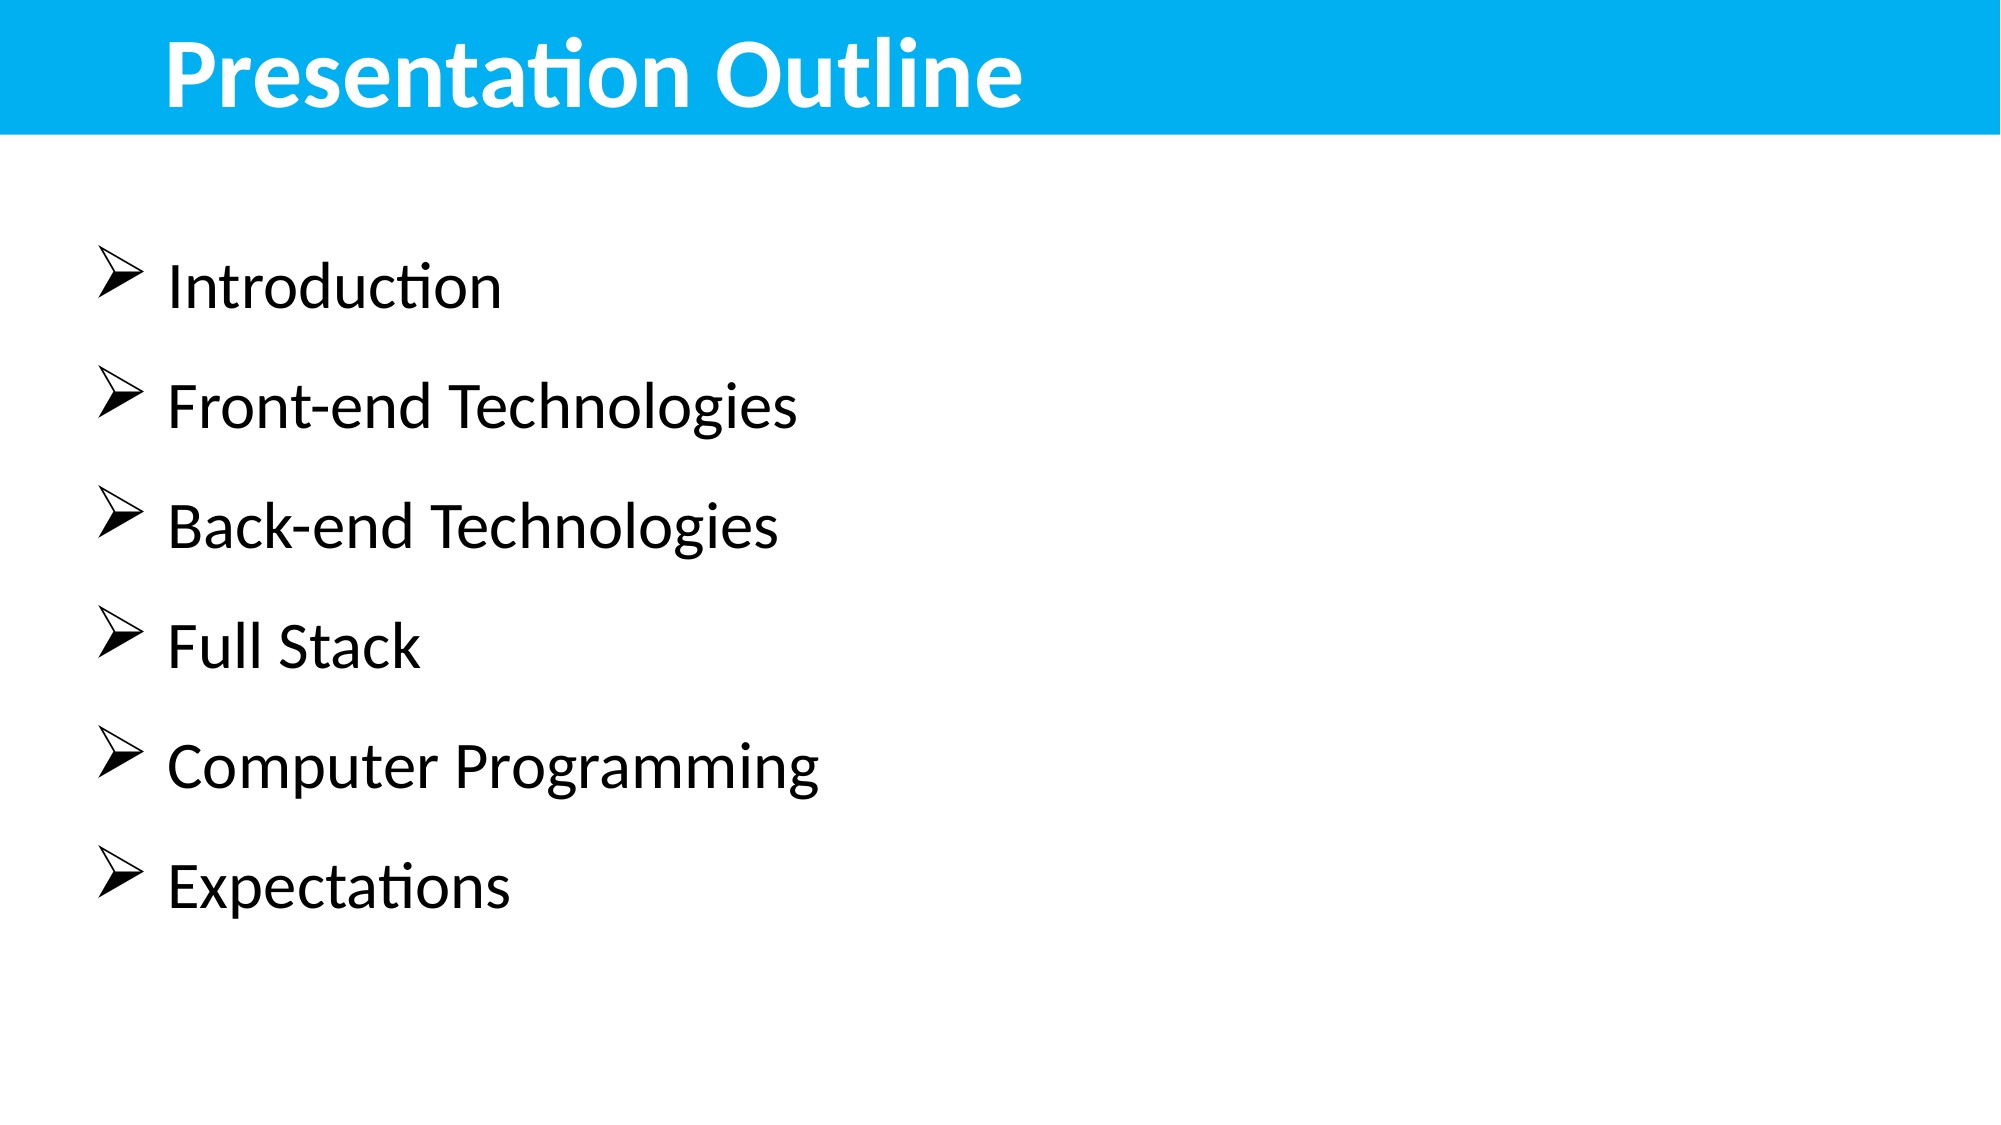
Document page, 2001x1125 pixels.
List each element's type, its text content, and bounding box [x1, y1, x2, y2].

text_box Introduction Front-end Technologies Back-end Technologies Full Stack Computer Programming Expectations [77, 194, 1934, 929]
text_box Presentation Outline [0, 0, 2000, 135]
